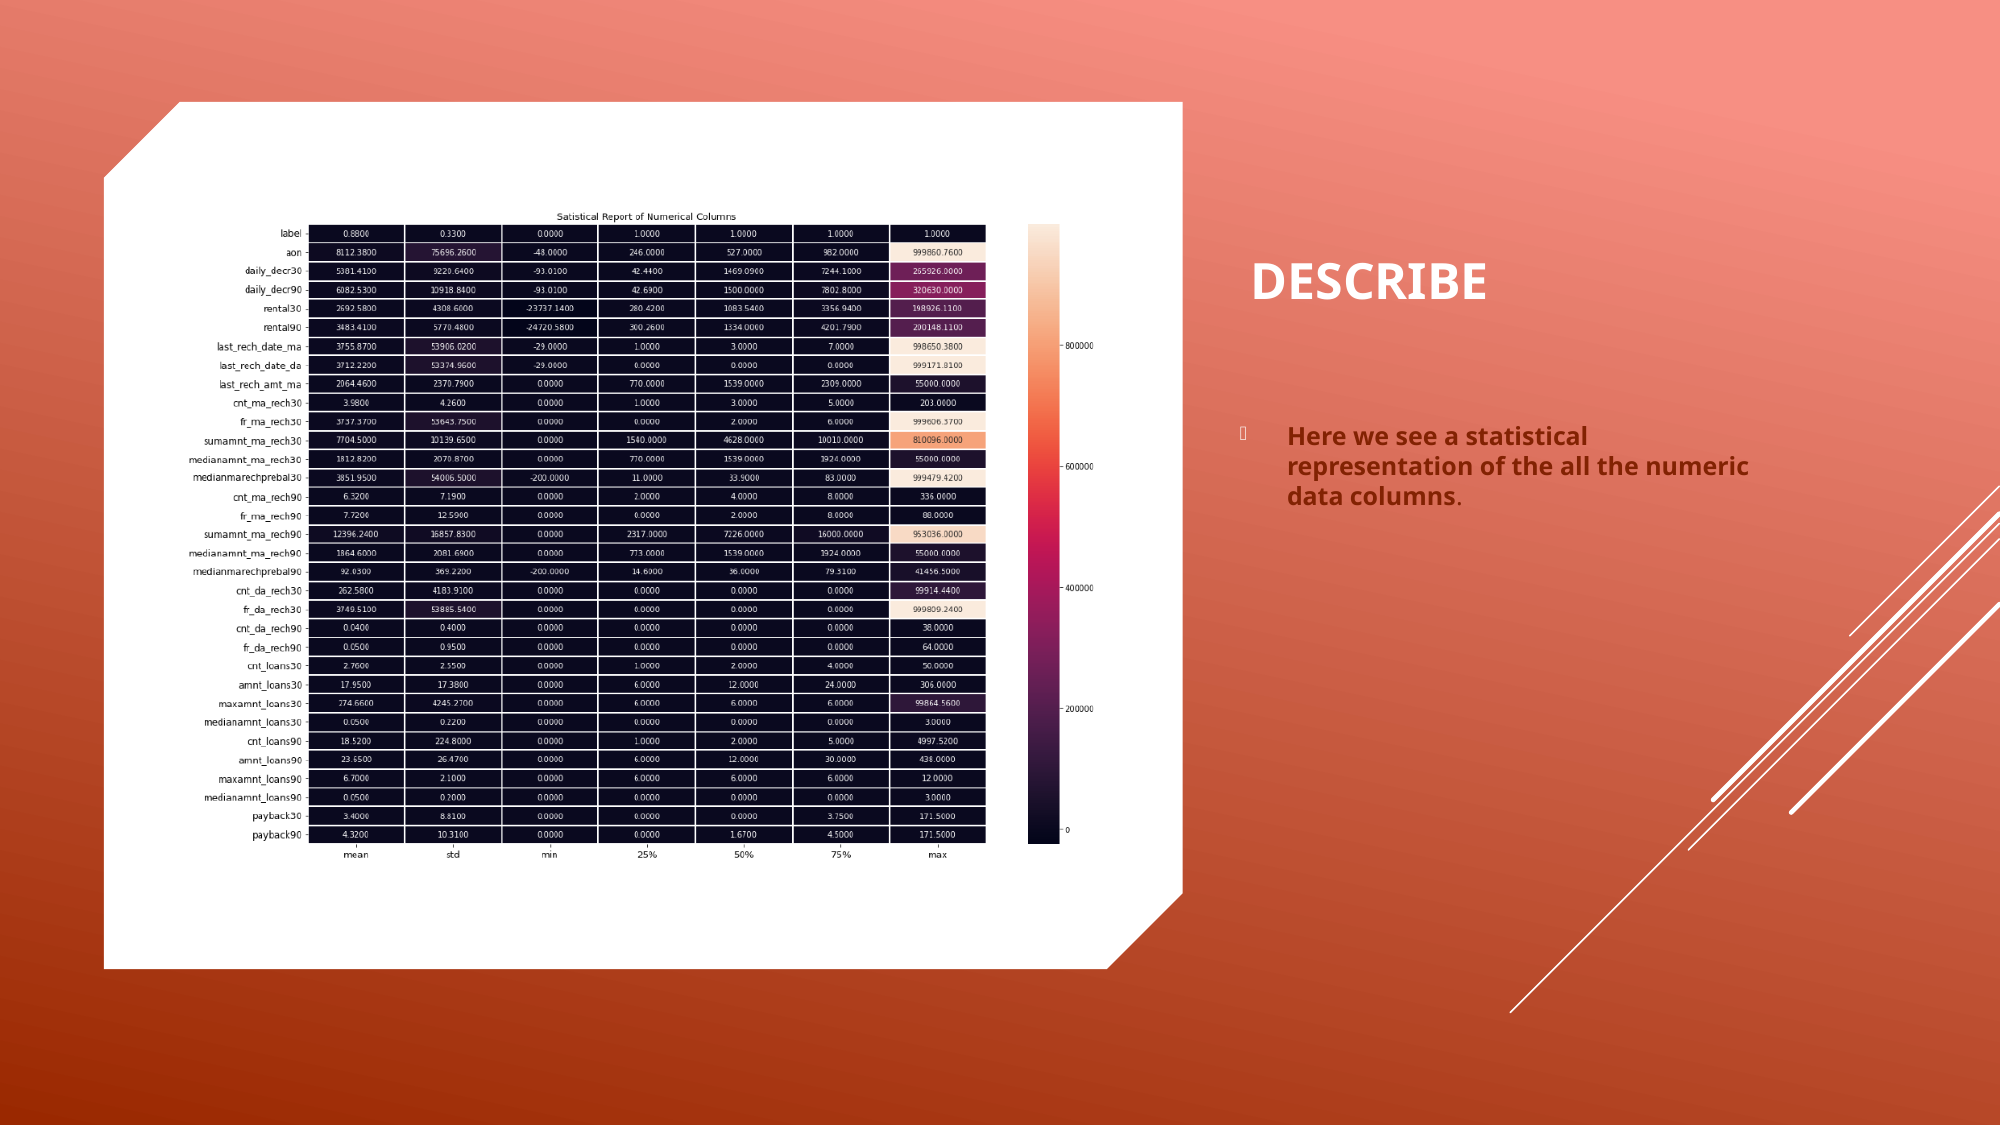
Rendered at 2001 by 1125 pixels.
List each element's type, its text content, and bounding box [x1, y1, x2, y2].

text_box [1510, 485, 2000, 1013]
title Describe [1235, 101, 1888, 318]
text_box Here we see a statistical representation of the all the numeric data columns. [1225, 413, 1796, 893]
text_box [102, 100, 1184, 971]
text_box [0, 0, 2000, 1125]
picture [180, 201, 1107, 869]
